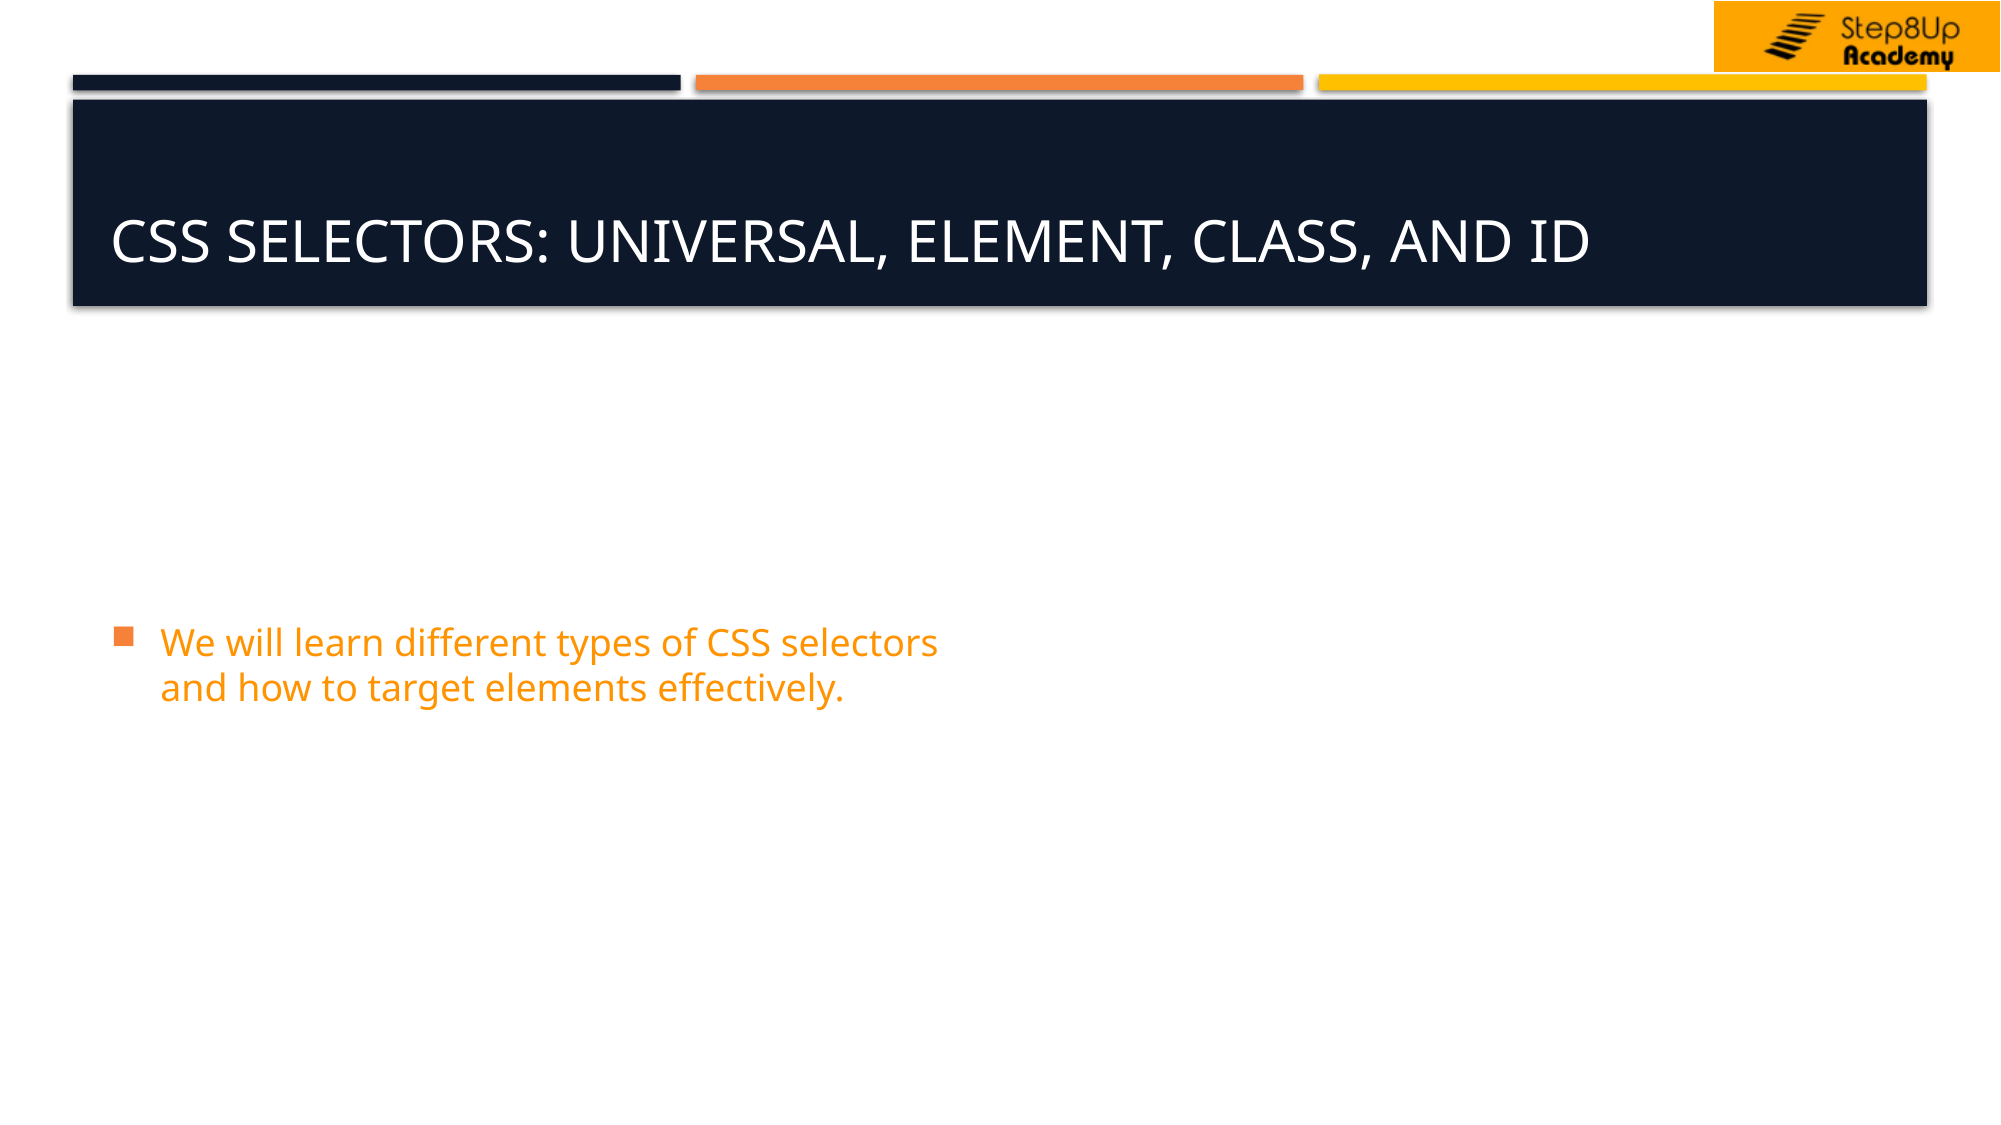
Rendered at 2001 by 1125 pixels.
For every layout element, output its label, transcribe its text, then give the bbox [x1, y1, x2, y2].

title CSS Selectors: Universal, Element, Class, and ID [95, 119, 1905, 282]
list We will learn different types of CSS selectors and how to target elements effectively. [95, 365, 985, 962]
picture [1714, 1, 2000, 72]
